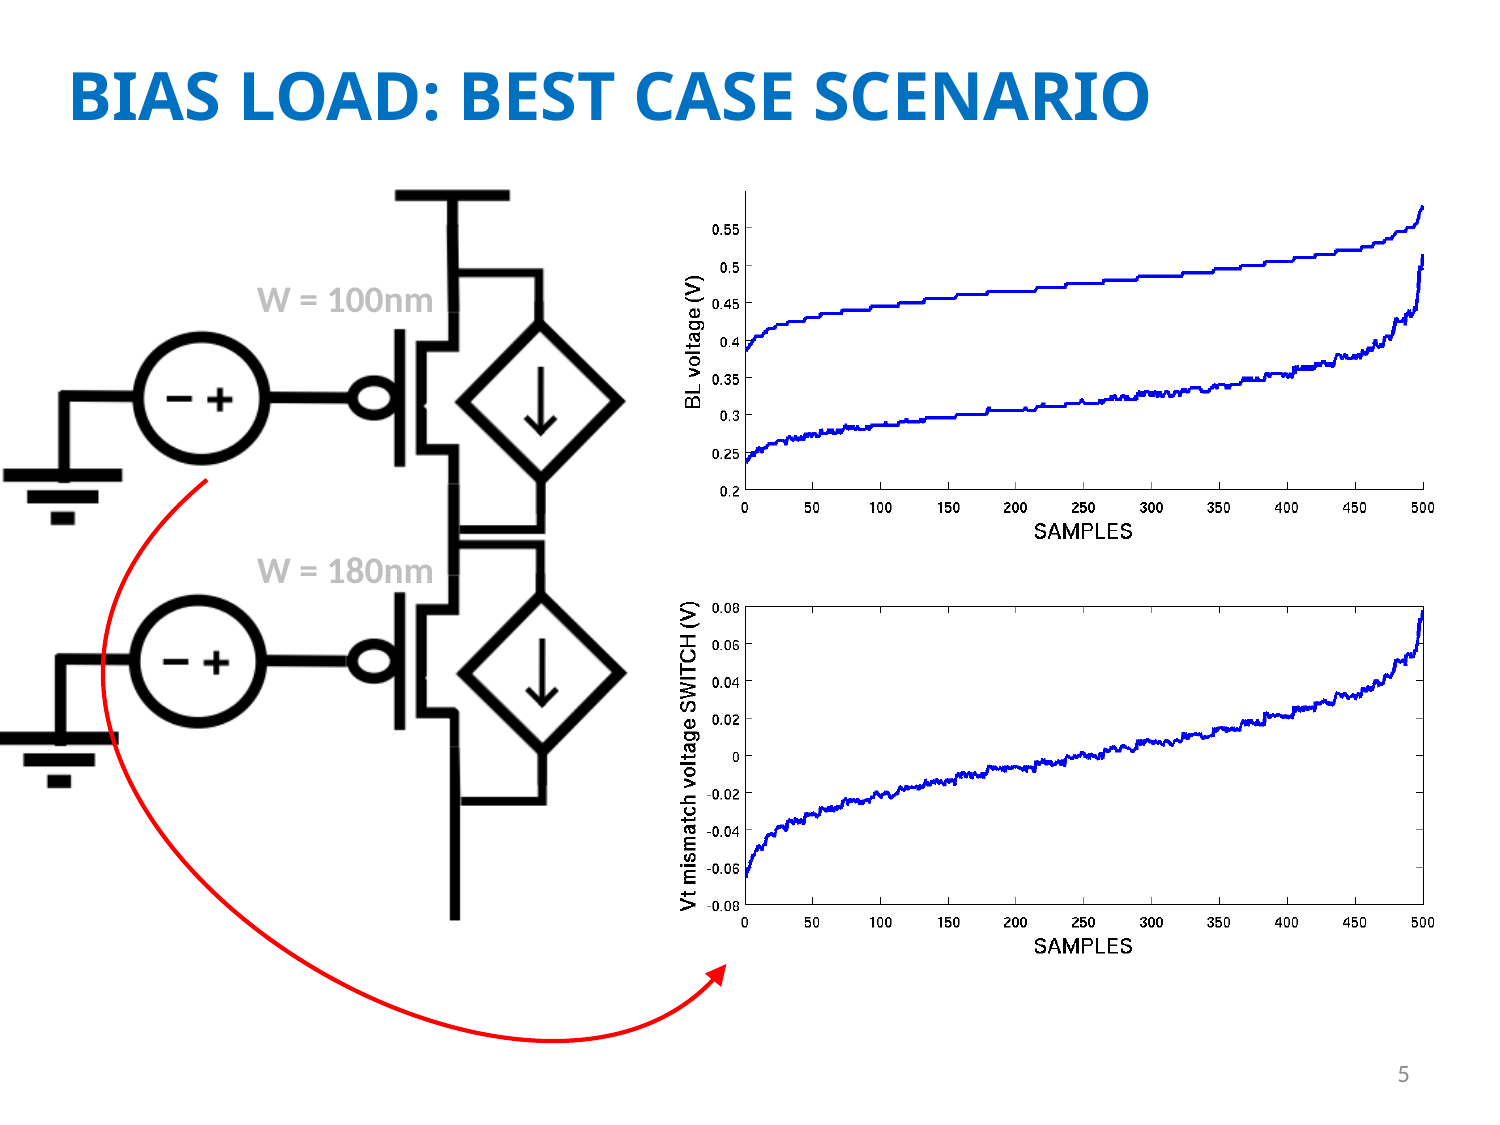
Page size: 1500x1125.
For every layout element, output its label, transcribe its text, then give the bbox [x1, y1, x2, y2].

slide_number 5 [1074, 1042, 1425, 1103]
text_box BIAS LOAD: BEST CASE SCENARIO [53, 46, 1459, 142]
picture [0, 125, 1500, 1000]
text_box [260, 933, 681, 1042]
